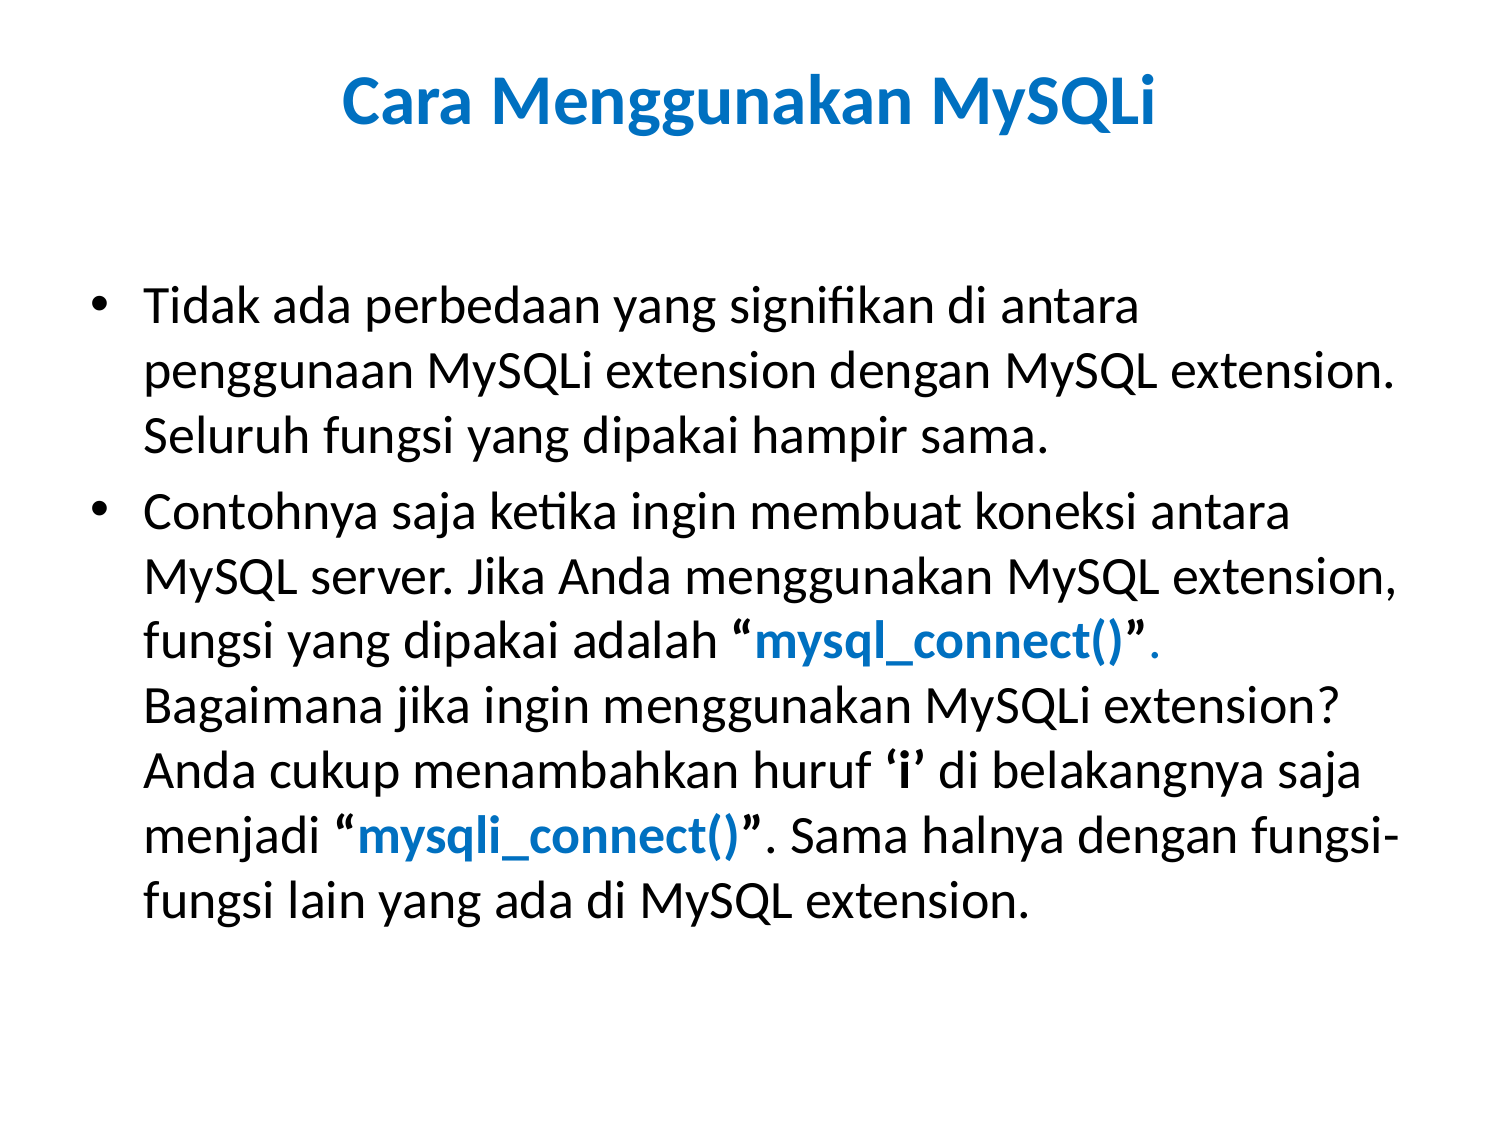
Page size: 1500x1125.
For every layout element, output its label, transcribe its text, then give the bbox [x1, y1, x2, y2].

list Tidak ada perbedaan yang signifikan di antara penggunaan MySQLi extension dengan MySQL extension. Seluruh fungsi yang dipakai hampir sama. Contohnya saja ketika ingin membuat koneksi antara MySQL server. Jika Anda menggunakan MySQL extension, fungsi yang dipakai adalah “mysql_connect()”. Bagaimana jika ingin menggunakan MySQLi extension? Anda cukup menambahkan huruf ‘i’ di belakangnya saja menjadi “mysqli_connect()”. Sama halnya dengan fungsi-fungsi lain yang ada di MySQL extension. [75, 262, 1425, 1005]
title Cara Menggunakan MySQLi [75, 45, 1425, 233]
